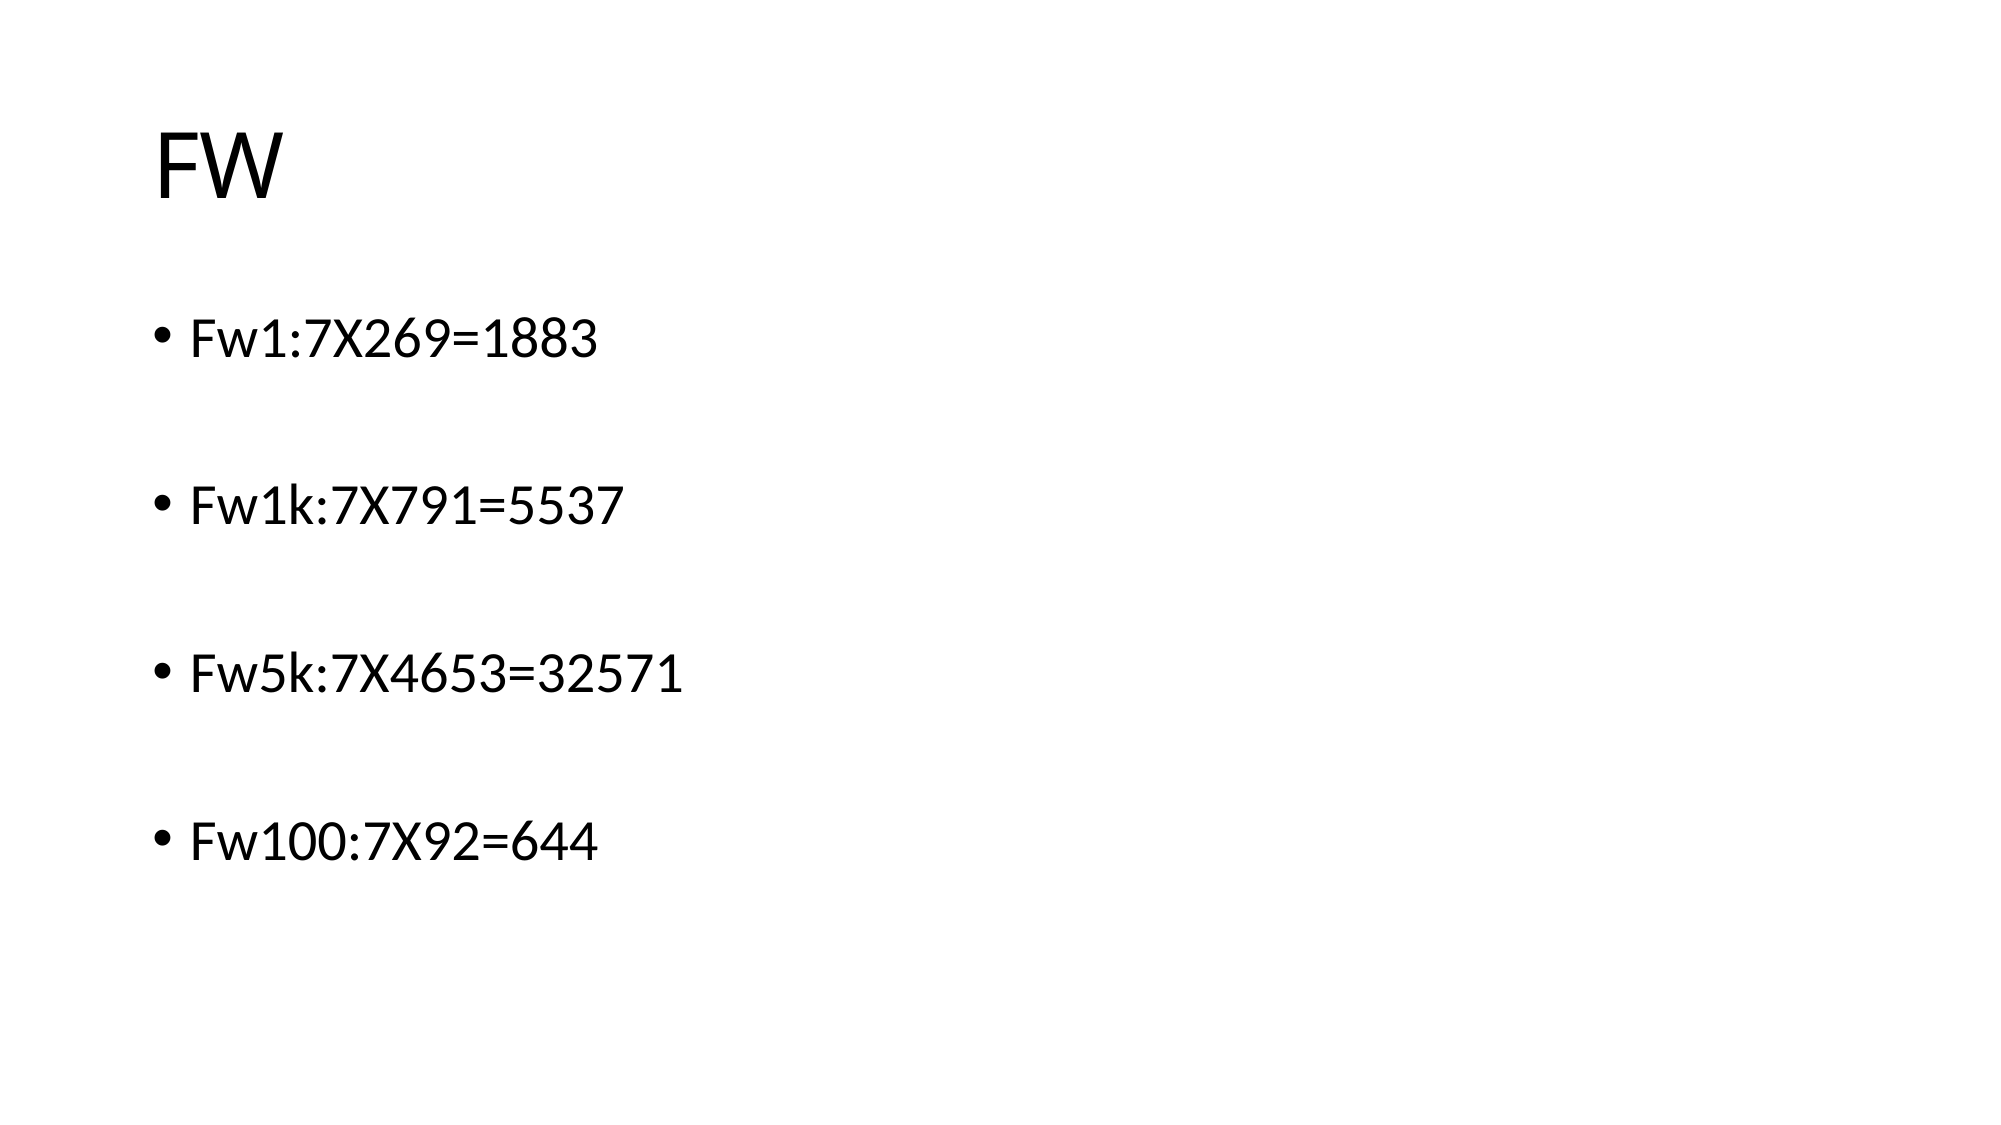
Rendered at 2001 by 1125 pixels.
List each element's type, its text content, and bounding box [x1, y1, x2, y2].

title FW [137, 59, 1863, 278]
list Fw1:7X269=1883 Fw1k:7X791=5537 Fw5k:7X4653=32571 Fw100:7X92=644 [137, 299, 1909, 1014]
